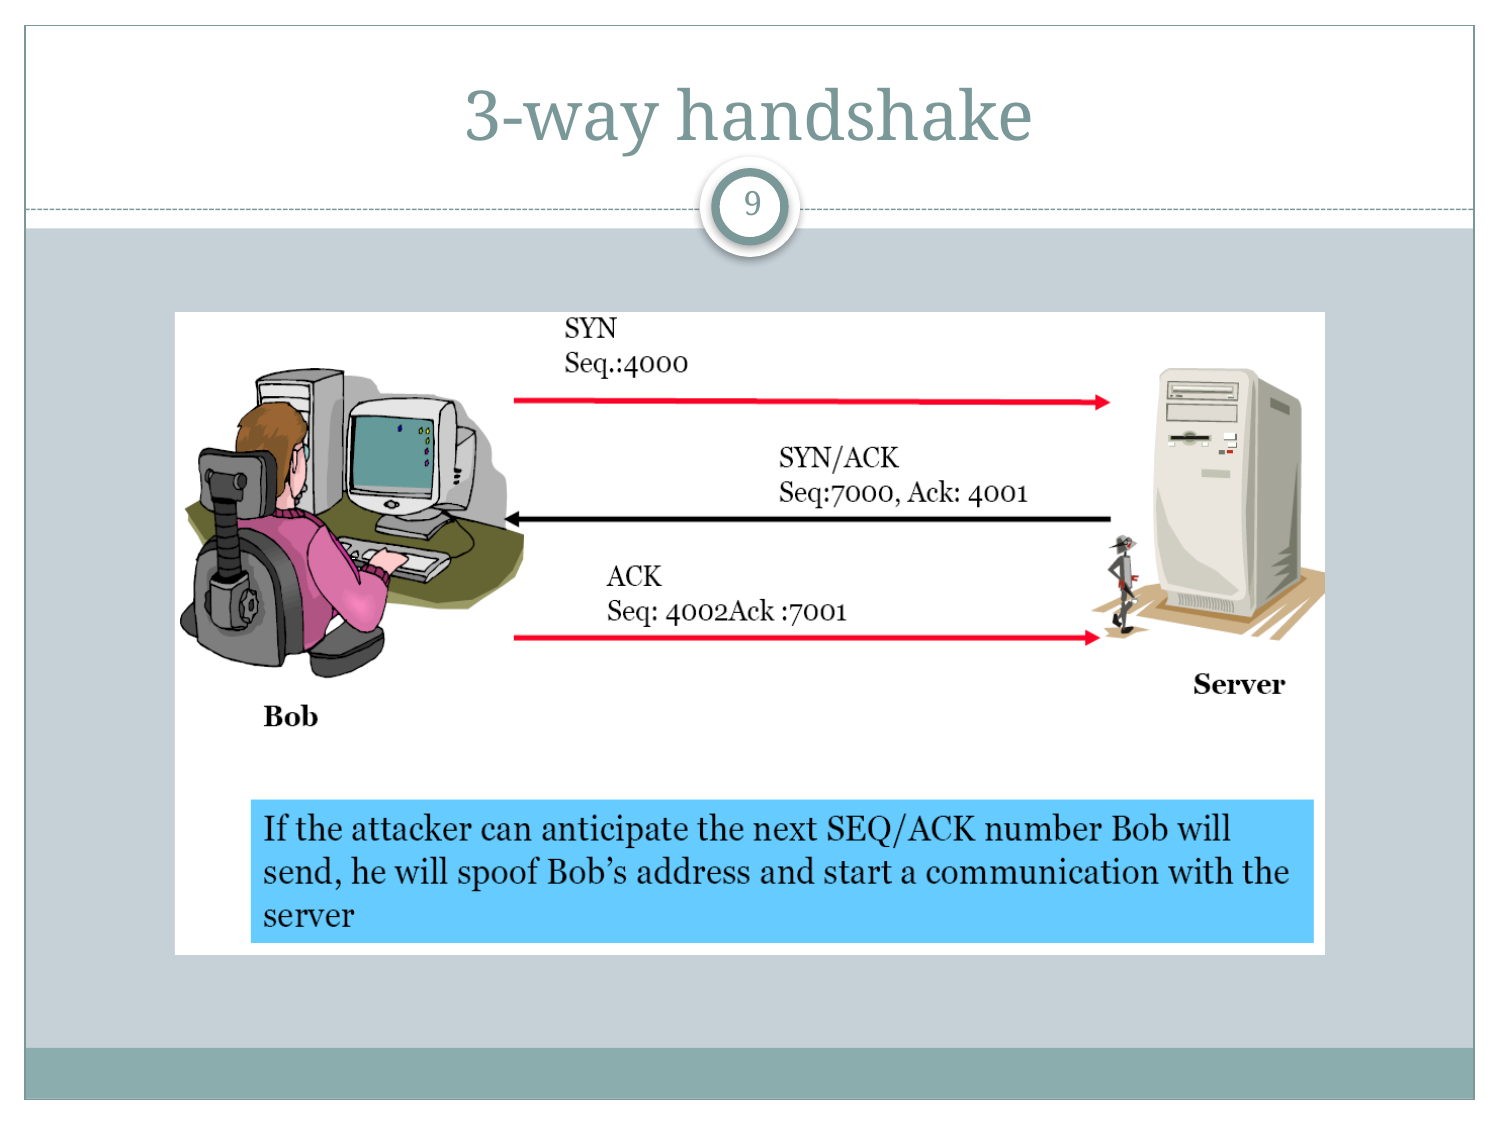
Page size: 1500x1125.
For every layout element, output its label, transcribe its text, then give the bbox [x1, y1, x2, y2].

title 3-way handshake [49, 37, 1450, 162]
slide_number 9 [715, 168, 791, 241]
picture [174, 312, 1326, 955]
